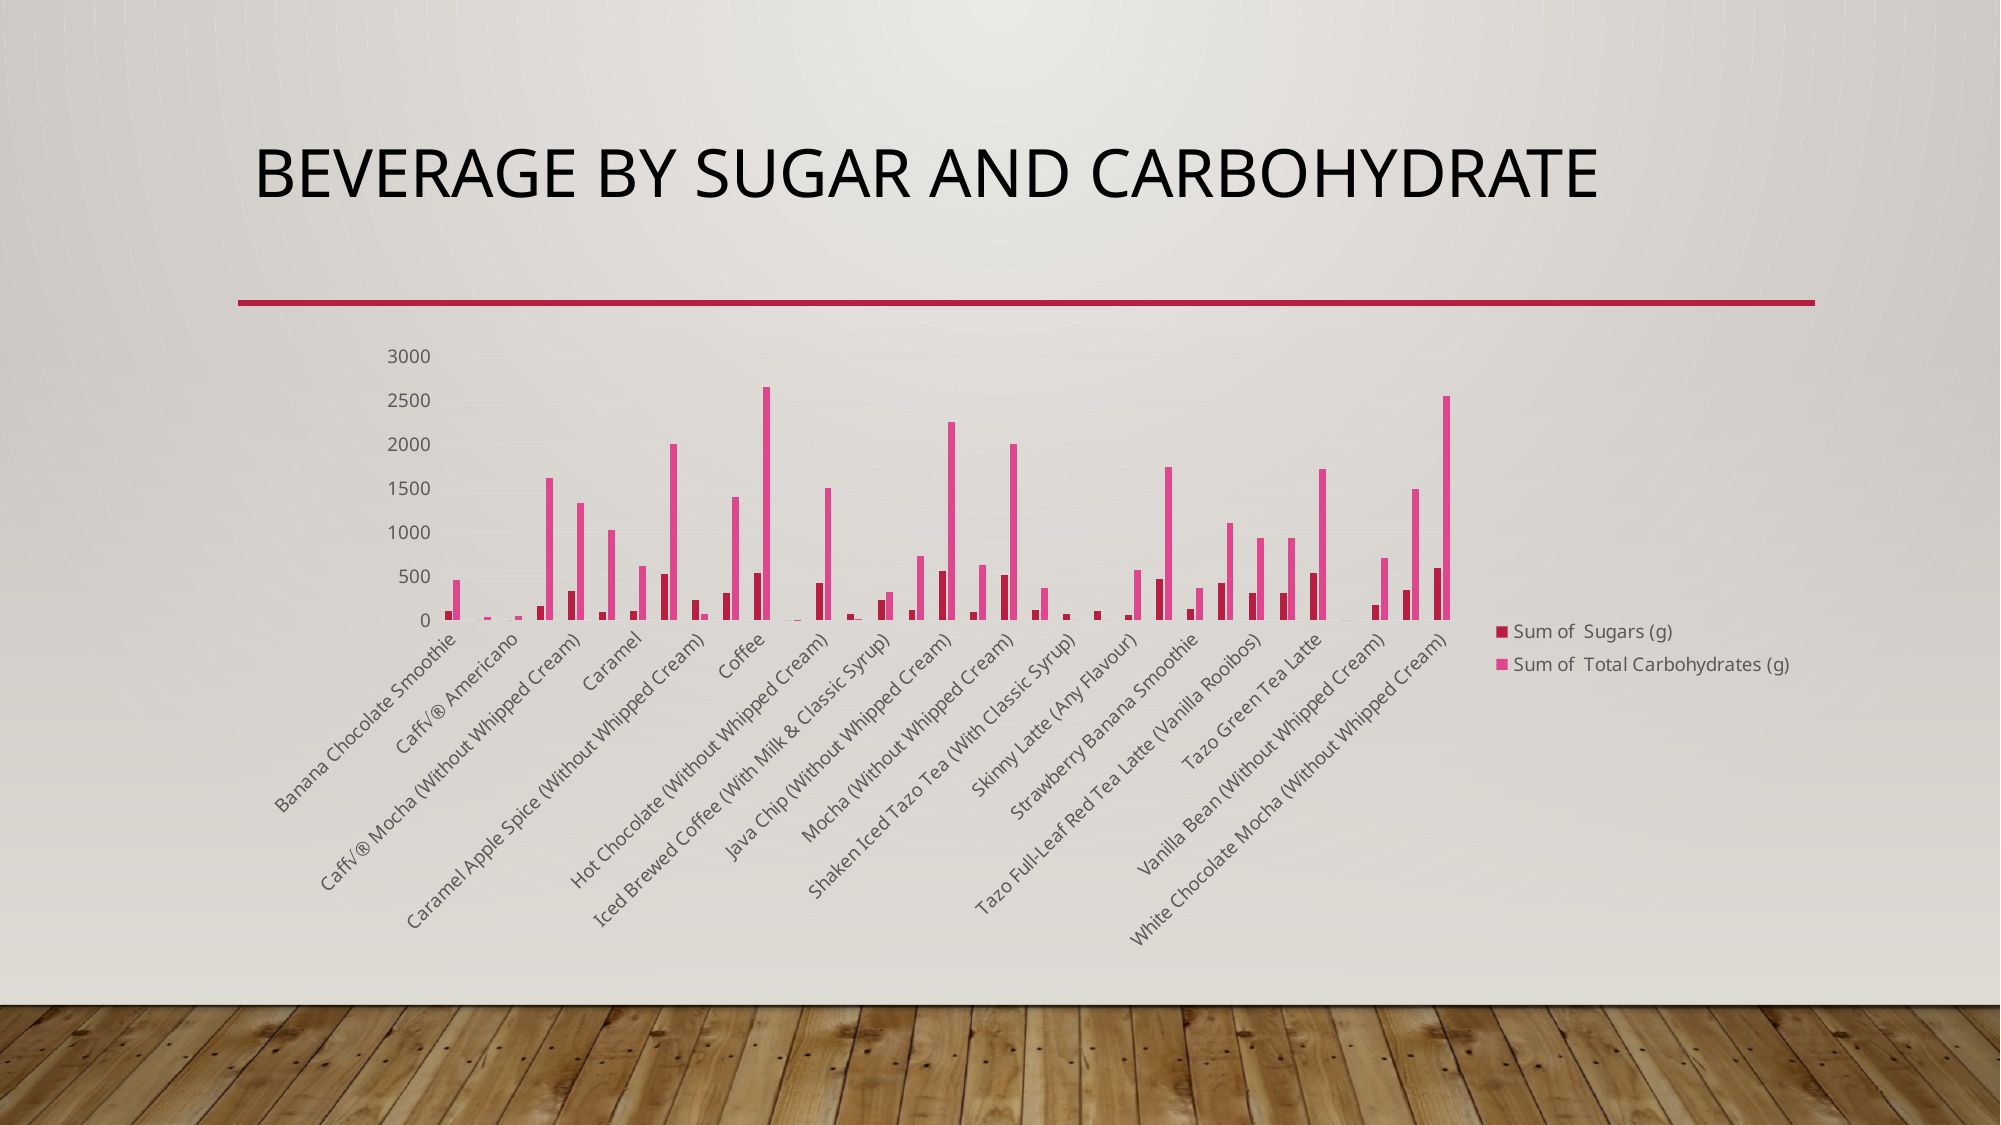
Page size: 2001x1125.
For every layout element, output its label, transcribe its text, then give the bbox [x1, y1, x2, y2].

title BEVERAGE BY SUGAR AND CARBOHYDRATE [238, 131, 1814, 305]
chart [237, 330, 1814, 966]
picture [0, 1005, 2000, 1125]
